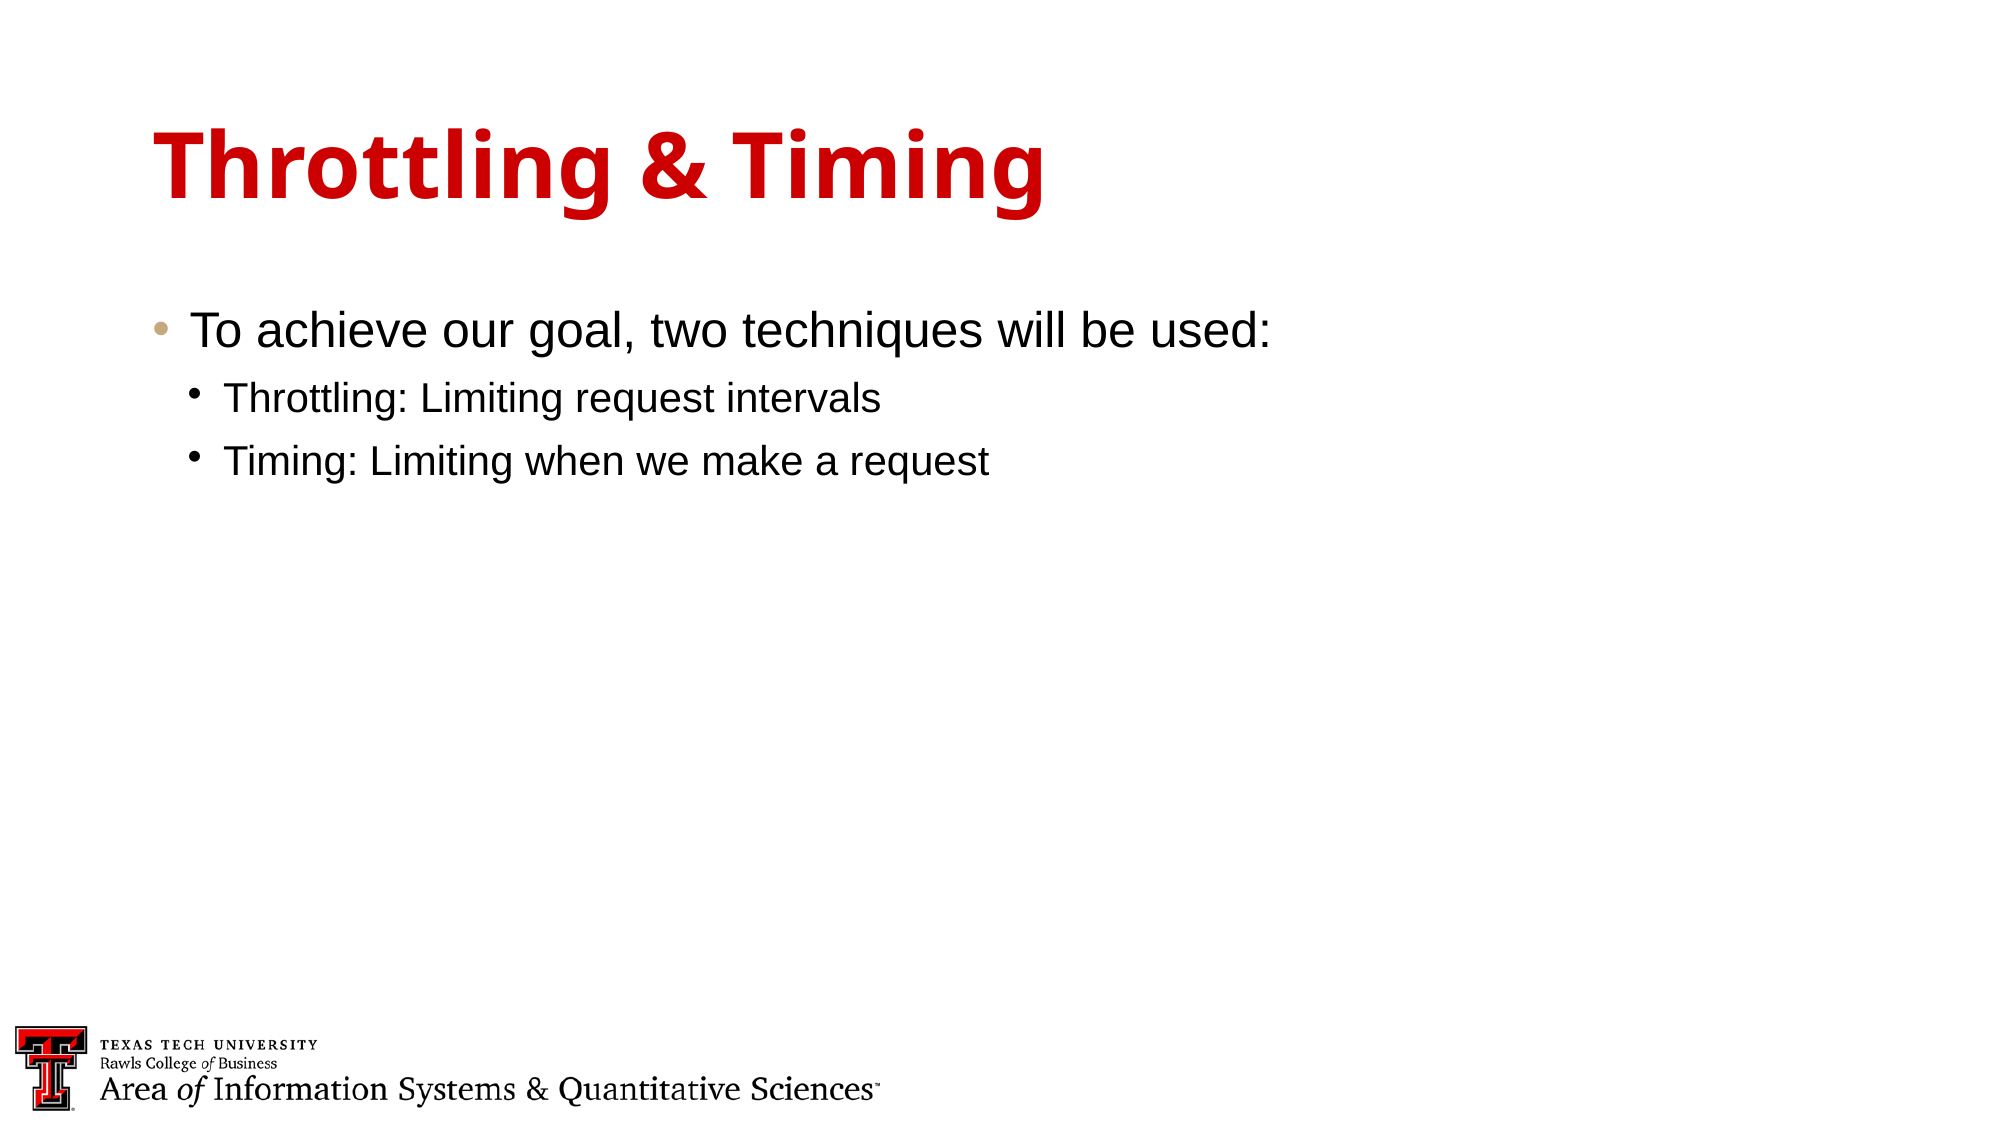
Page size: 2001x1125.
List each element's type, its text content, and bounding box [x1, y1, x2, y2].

picture [0, 1011, 894, 1125]
text_box Throttling & Timing [137, 59, 1863, 277]
text_box To achieve our goal, two techniques will be used: Throttling: Limiting request intervals Timing: Limiting when we make a request [137, 299, 1863, 1013]
